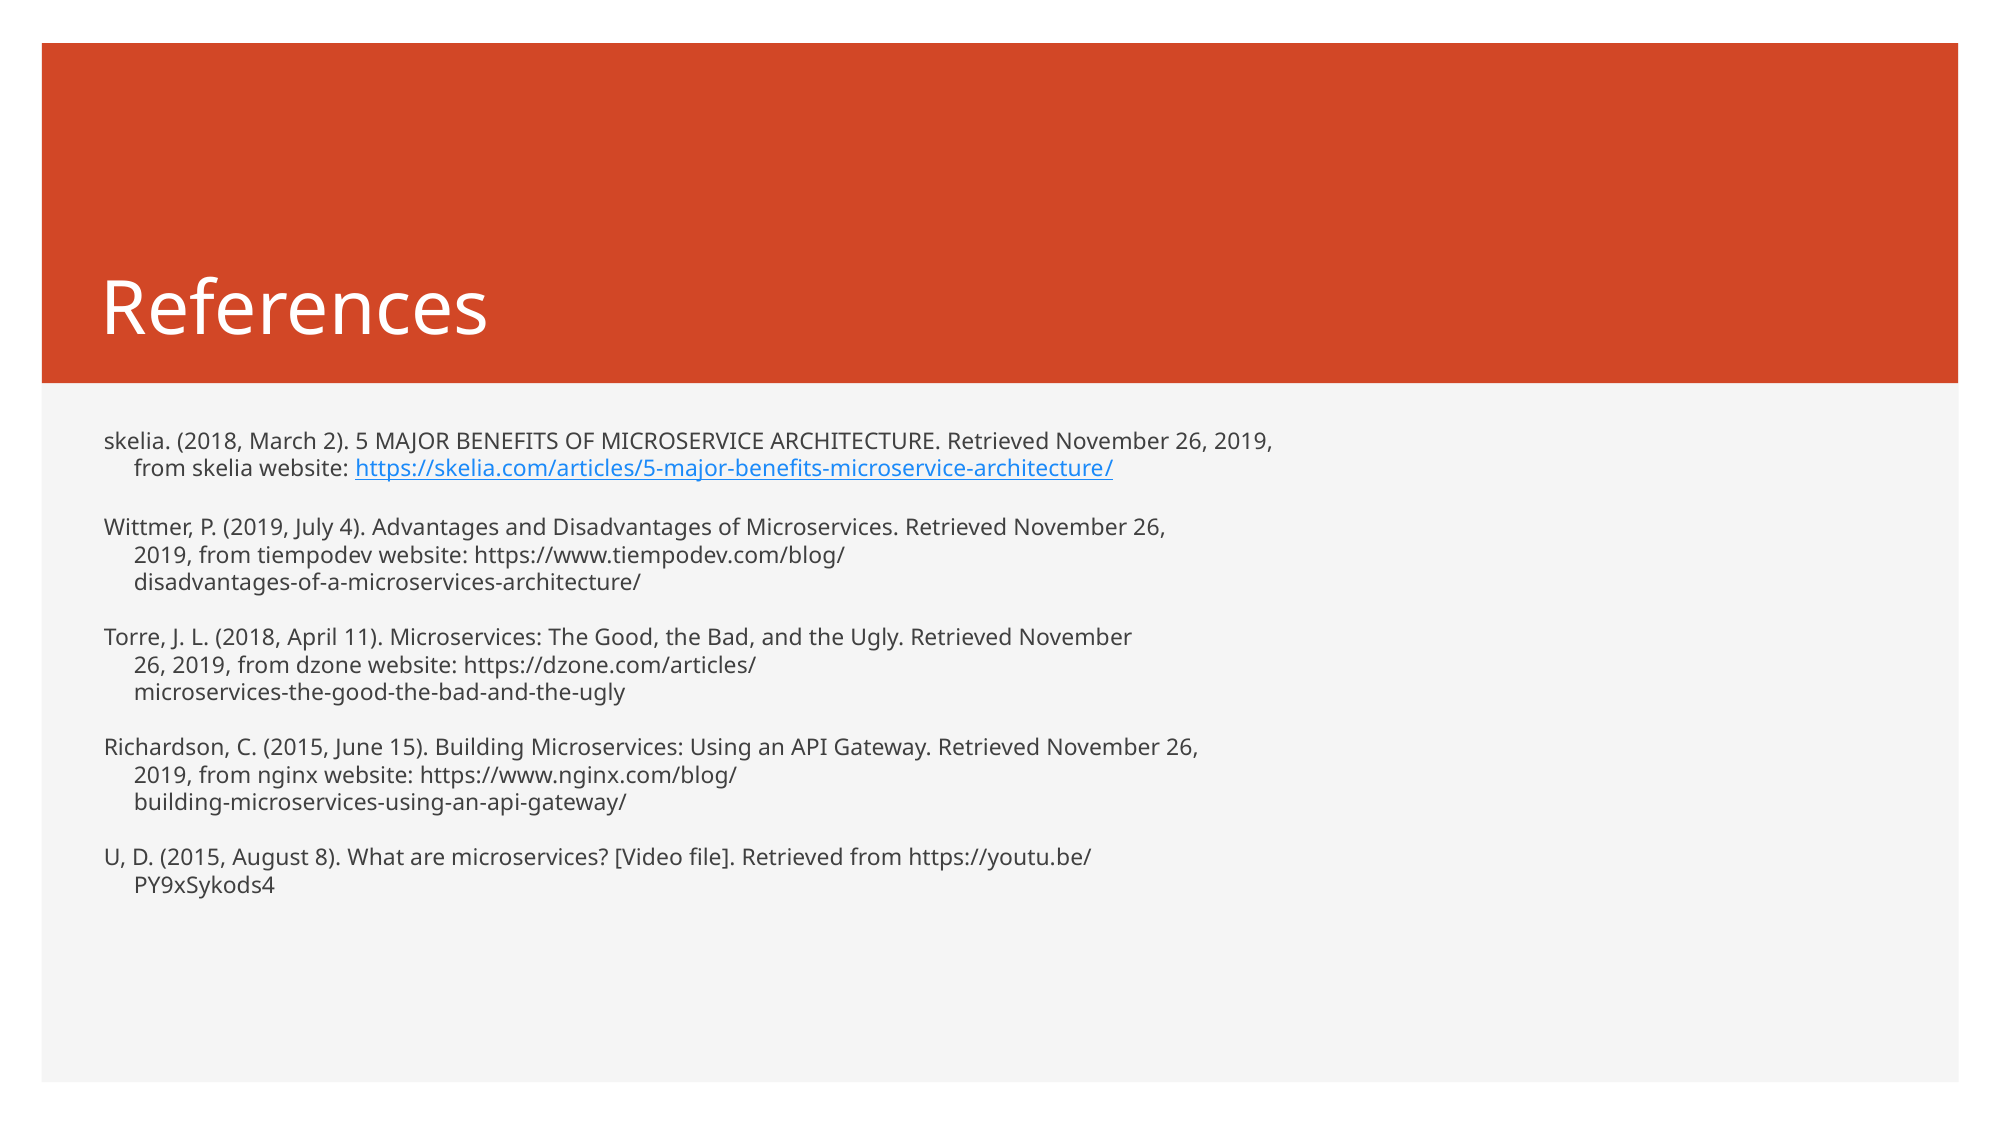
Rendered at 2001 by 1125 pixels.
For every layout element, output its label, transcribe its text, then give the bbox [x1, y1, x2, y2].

title References [85, 251, 1214, 357]
list skelia. (2018, March 2). 5 MAJOR BENEFITS OF MICROSERVICE ARCHITECTURE. Retrieved November 26, 2019, from skelia website: https://skelia.com/articles/5-major-benefits-microservice-architecture/ Wittmer, P. (2019, July 4). Advantages and Disadvantages of Microservices. Retrieved November 26, 2019, from tiempodev website: https://www.tiempodev.com/blog/ disadvantages-of-a-microservices-architecture/ Torre, J. L. (2018, April 11). Microservices: The Good, the Bad, and the Ugly. Retrieved November 26, 2019, from dzone website: https://dzone.com/articles/ microservices-the-good-the-bad-and-the-ugly Richardson, C. (2015, June 15). Building Microservices: Using an API Gateway. Retrieved November 26, 2019, from nginx website: https://www.nginx.com/blog/ building-microservices-using-an-api-gateway/ U, D. (2015, August 8). What are microservices? [Video file]. Retrieved from https://youtu.be/ PY9xSykods4 [88, 418, 1638, 1082]
